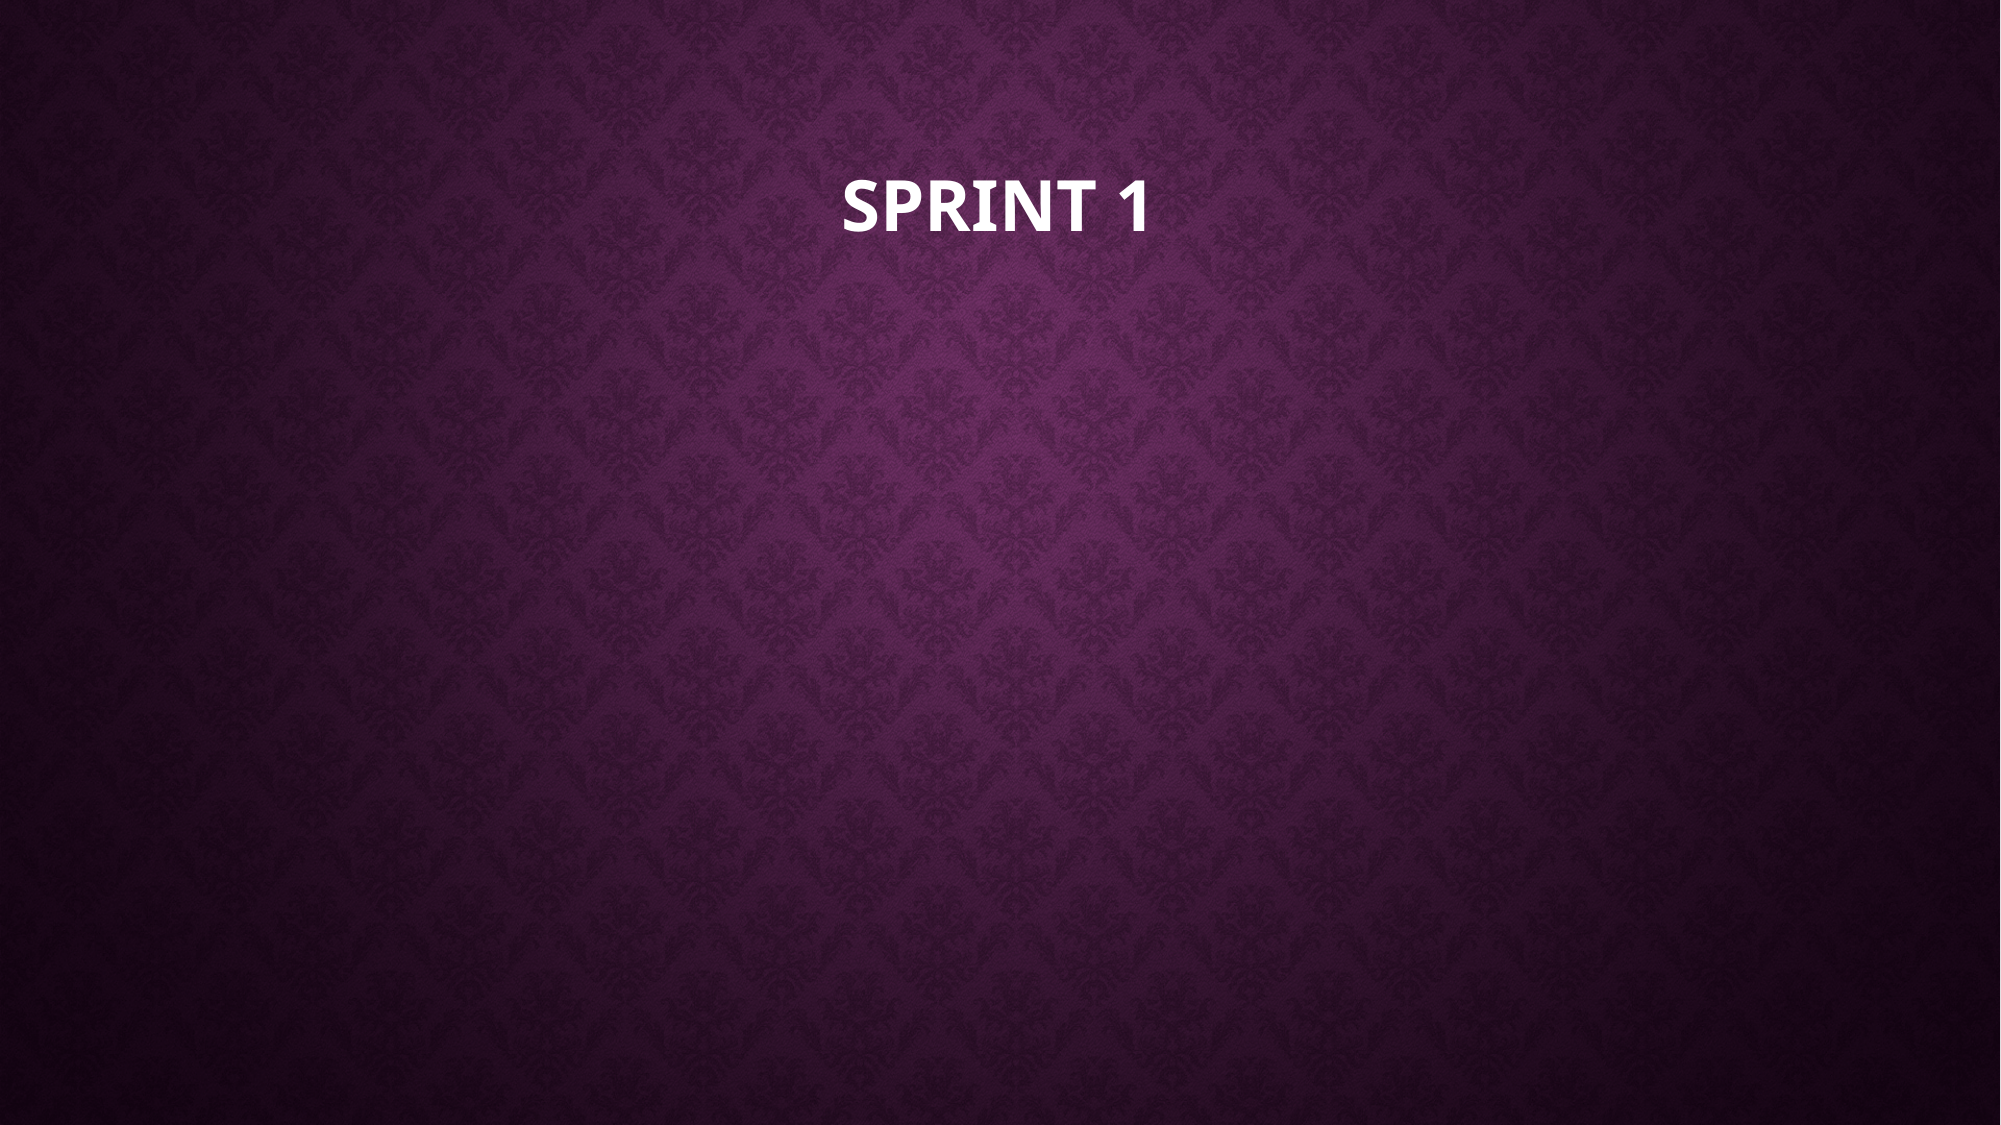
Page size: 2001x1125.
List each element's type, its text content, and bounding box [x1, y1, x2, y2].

title Sprint 1 [149, 99, 1849, 318]
